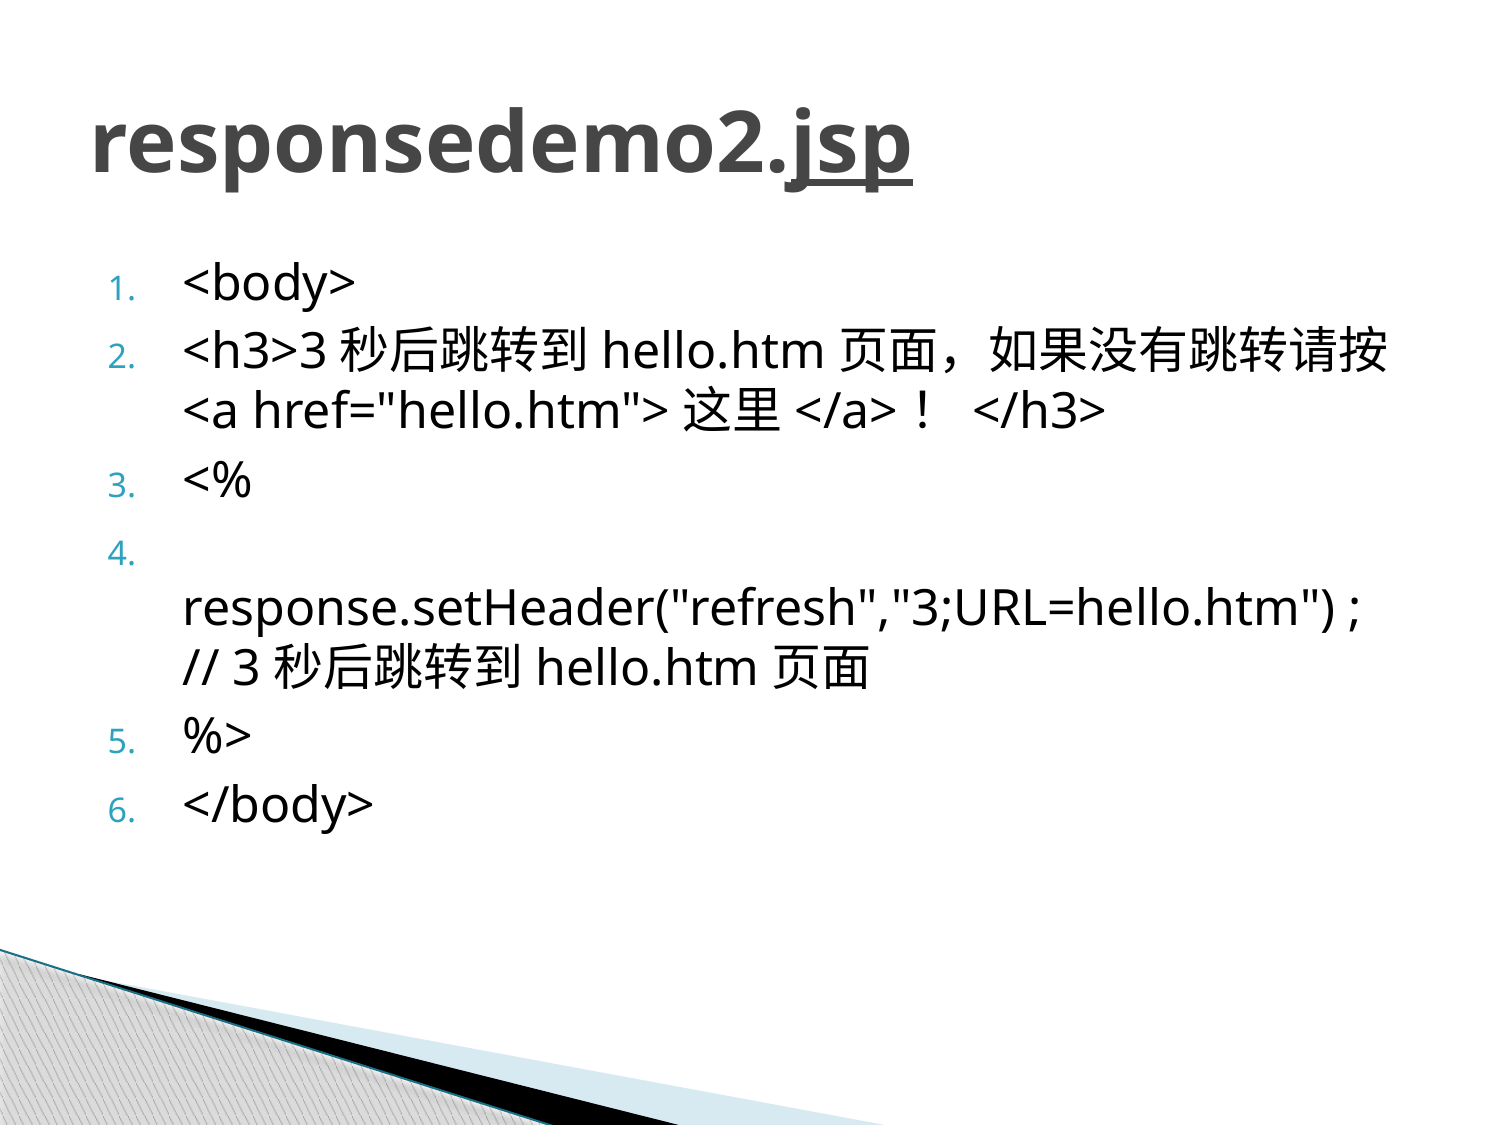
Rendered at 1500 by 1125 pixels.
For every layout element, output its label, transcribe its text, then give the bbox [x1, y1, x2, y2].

title responsedemo2.jsp [75, 45, 1425, 233]
list <body> <h3>3秒后跳转到hello.htm页面，如果没有跳转请按<a href="hello.htm">这里</a>！</h3> <% response.setHeader("refresh","3;URL=hello.htm") ; // 3秒后跳转到hello.htm页面 %> </body> [75, 243, 1425, 986]
